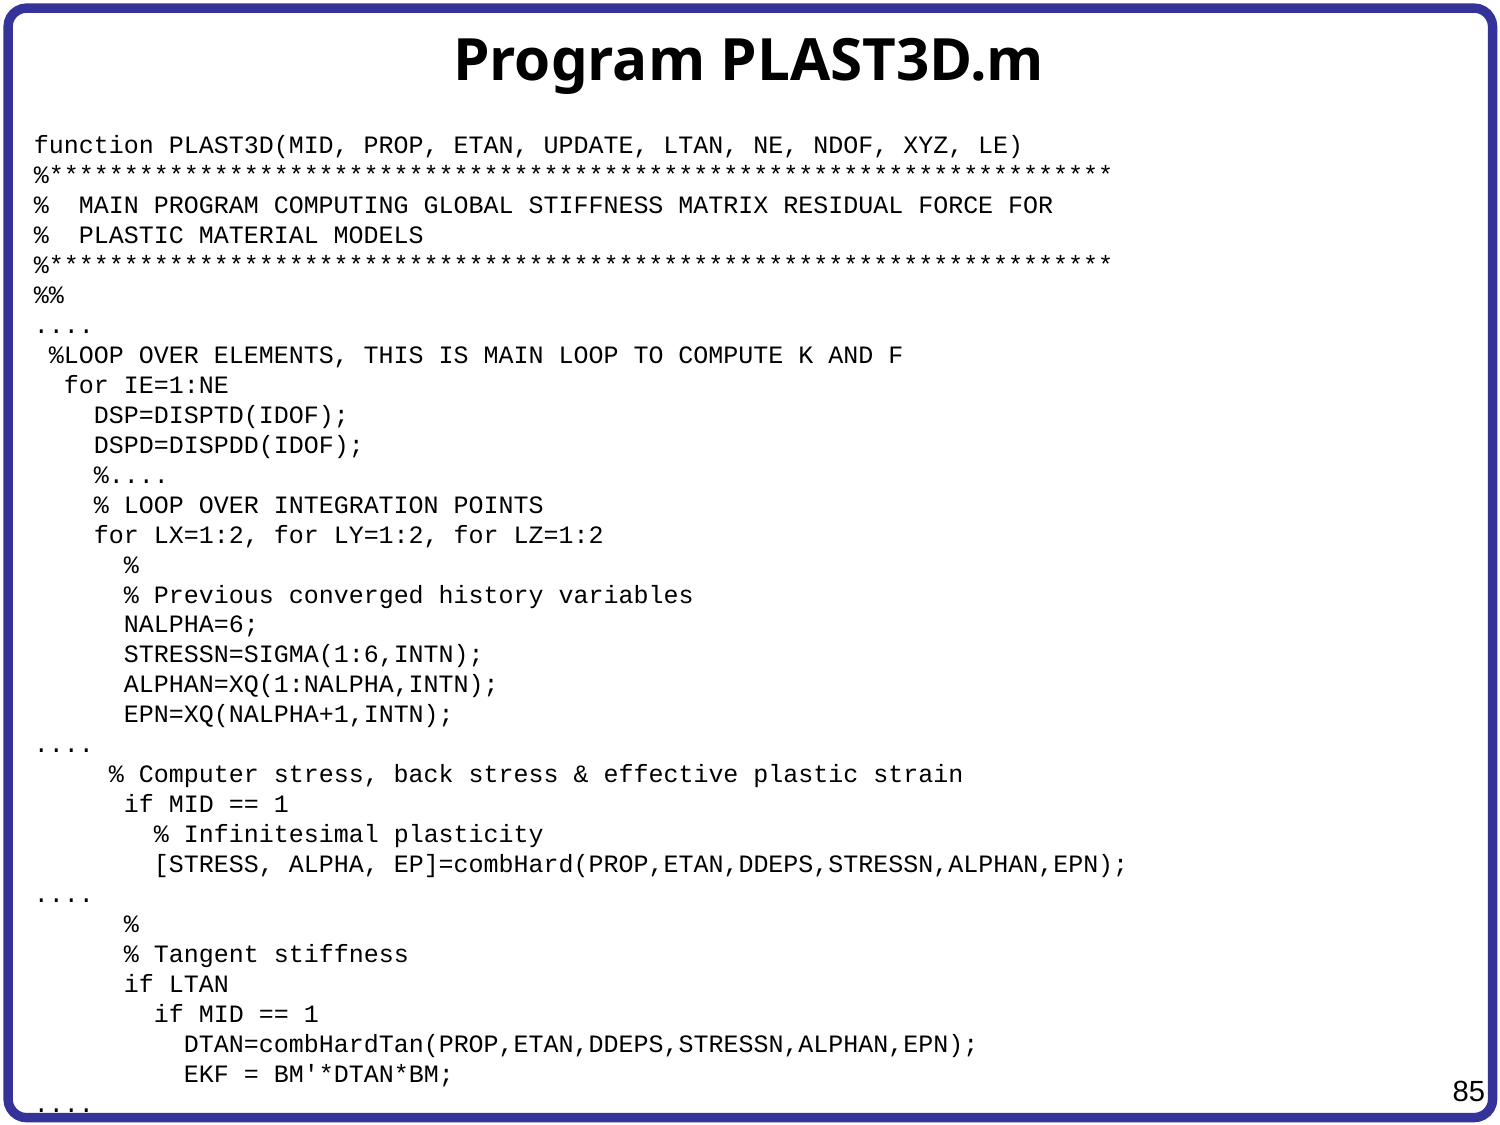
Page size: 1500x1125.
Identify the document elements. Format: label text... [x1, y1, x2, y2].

text_box function PLAST3D(MID, PROP, ETAN, UPDATE, LTAN, NE, NDOF, XYZ, LE) %*********************************************************************** % MAIN PROGRAM COMPUTING GLOBAL STIFFNESS MATRIX RESIDUAL FORCE FOR % PLASTIC MATERIAL MODELS %*********************************************************************** %% .... %LOOP OVER ELEMENTS, THIS IS MAIN LOOP TO COMPUTE K AND F for IE=1:NE DSP=DISPTD(IDOF); DSPD=DISPDD(IDOF); %.... % LOOP OVER INTEGRATION POINTS for LX=1:2, for LY=1:2, for LZ=1:2 % % Previous converged history variables NALPHA=6; STRESSN=SIGMA(1:6,INTN); ALPHAN=XQ(1:NALPHA,INTN); EPN=XQ(NALPHA+1,INTN); .... % Computer stress, back stress & effective plastic strain if MID == 1 % Infinitesimal plasticity [STRESS, ALPHA, EP]=combHard(PROP,ETAN,DDEPS,STRESSN,ALPHAN,EPN); .... % % Tangent stiffness if LTAN if MID == 1 DTAN=combHardTan(PROP,ETAN,DDEPS,STRESSN,ALPHAN,EPN); EKF = BM'*DTAN*BM; .... [19, 121, 1481, 1086]
text_box Program PLAST3D.m [6, 8, 1492, 106]
